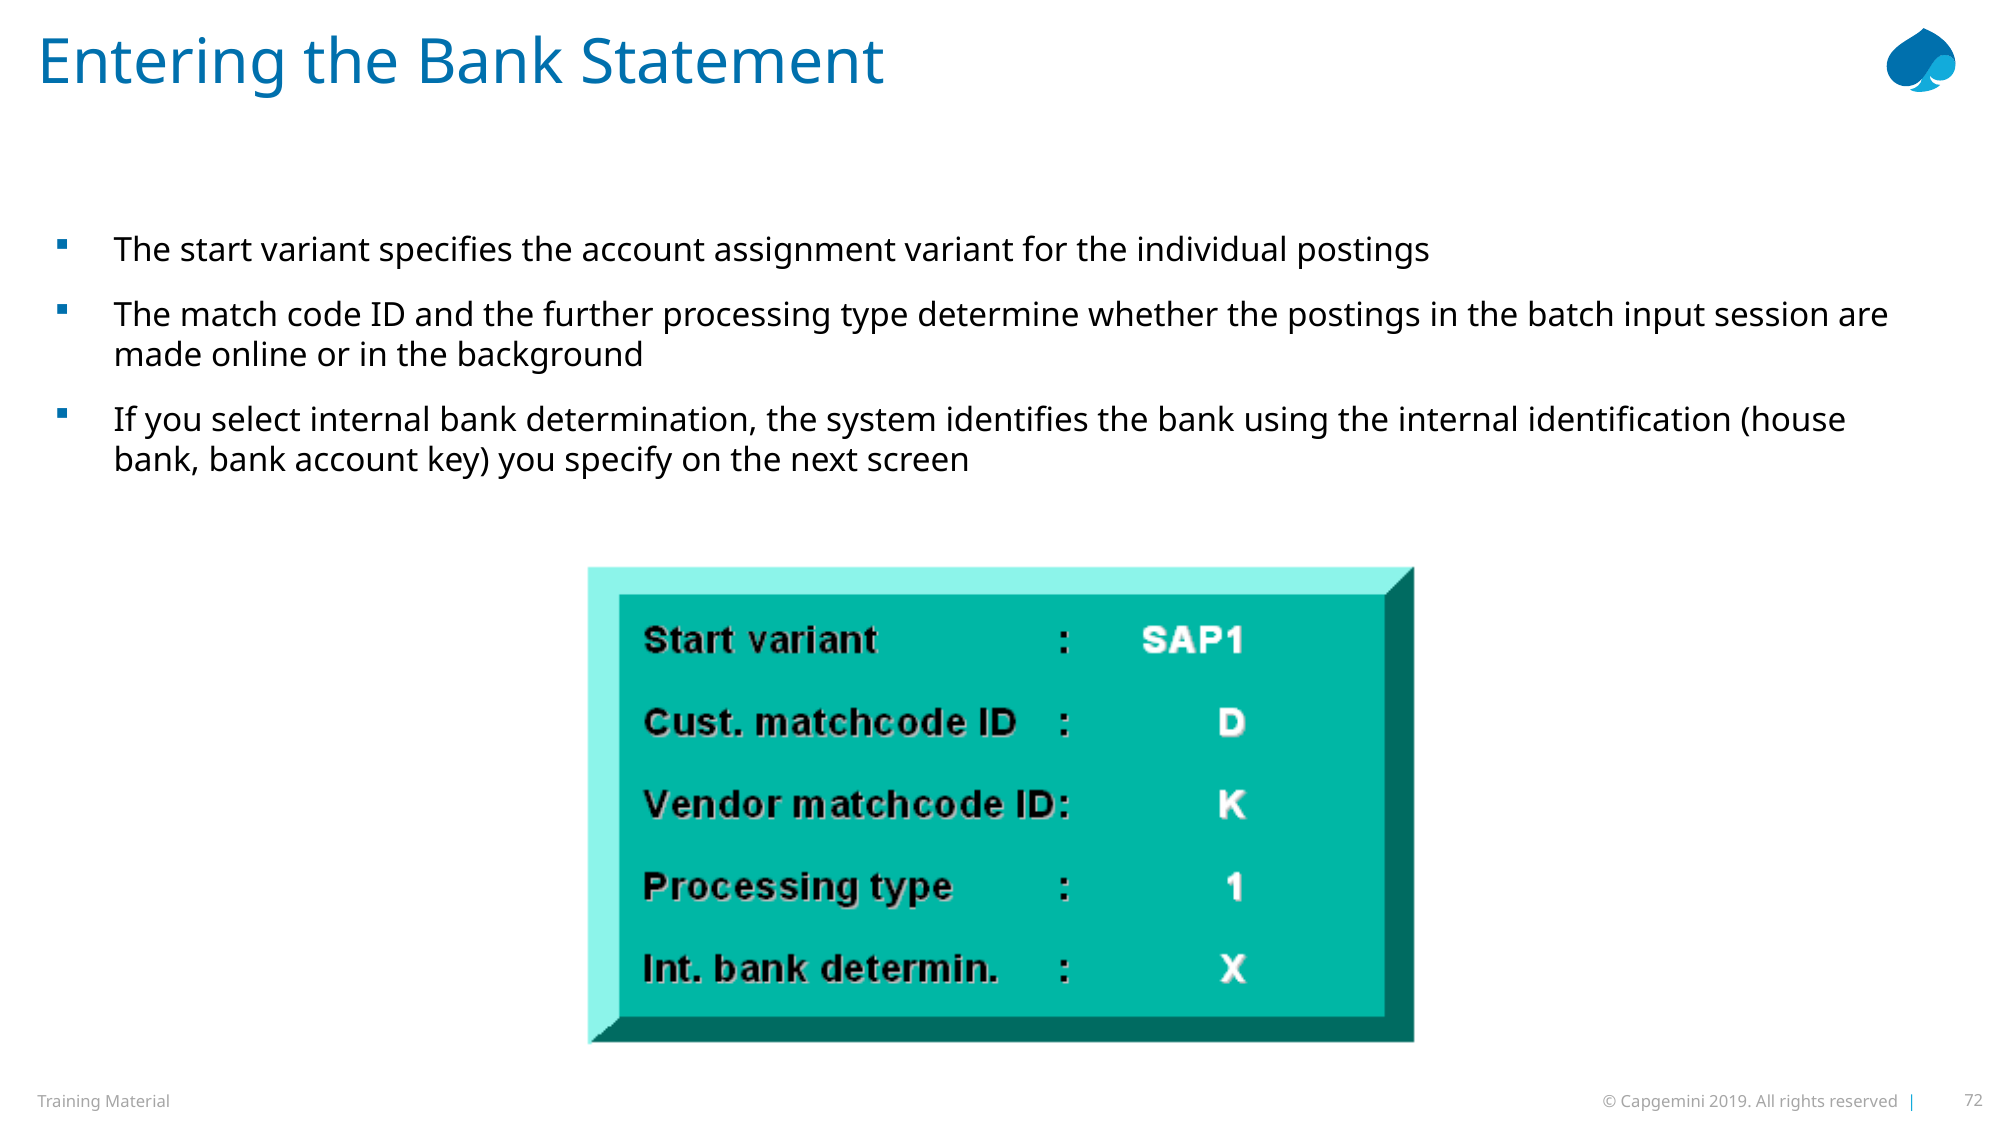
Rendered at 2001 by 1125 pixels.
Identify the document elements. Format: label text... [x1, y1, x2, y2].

text_box The start variant specifies the account assignment variant for the individual postings The match code ID and the further processing type determine whether the postings in the batch input session are made online or in the background If you select internal bank determination, the system identifies the bank using the internal identification (house bank, bank account key) you specify on the next screen [39, 220, 1950, 486]
picture [555, 548, 1445, 1067]
title Entering the Bank Statement [37, 0, 1863, 119]
